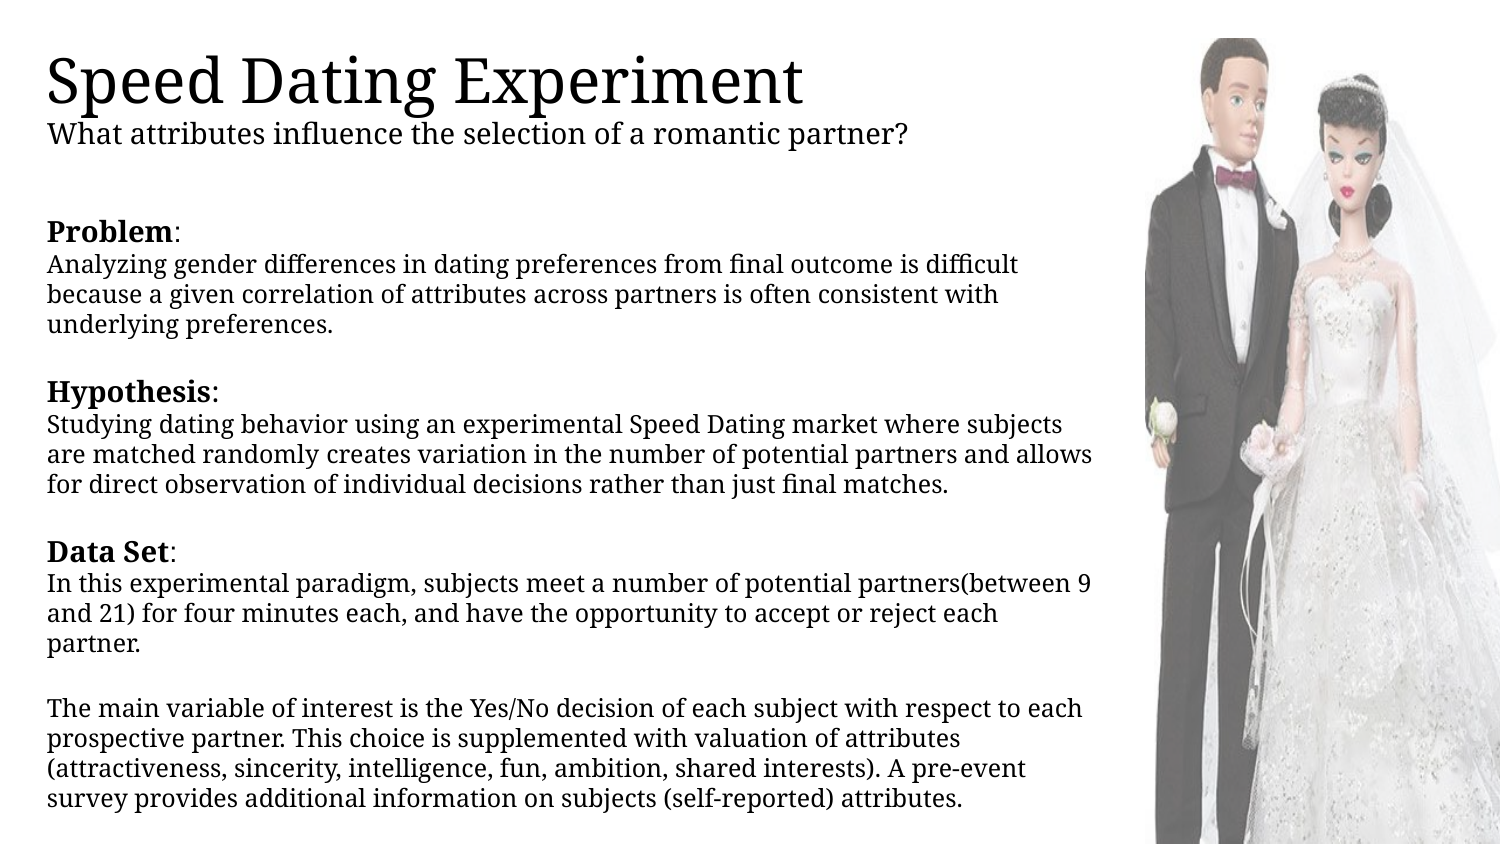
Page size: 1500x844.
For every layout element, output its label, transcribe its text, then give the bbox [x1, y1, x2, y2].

text_box Problem: Analyzing gender differences in dating preferences from final outcome is difficult because a given correlation of attributes across partners is often consistent with underlying preferences. Hypothesis: Studying dating behavior using an experimental Speed Dating market where subjects are matched randomly creates variation in the number of potential partners and allows for direct observation of individual decisions rather than just final matches. Data Set: In this experimental paradigm, subjects meet a number of potential partners(between 9 and 21) for four minutes each, and have the opportunity to accept or reject each partner. The main variable of interest is the Yes/No decision of each subject with respect to each prospective partner. This choice is supplemented with valuation of attributes (attractiveness, sincerity, intelligence, fun, ambition, shared interests). A pre-event survey provides additional information on subjects (self-reported) attributes. [31, 163, 1116, 260]
picture [1145, 37, 1500, 844]
text_box Speed Dating Experiment What attributes influence the selection of a romantic partner? [31, 25, 1044, 89]
